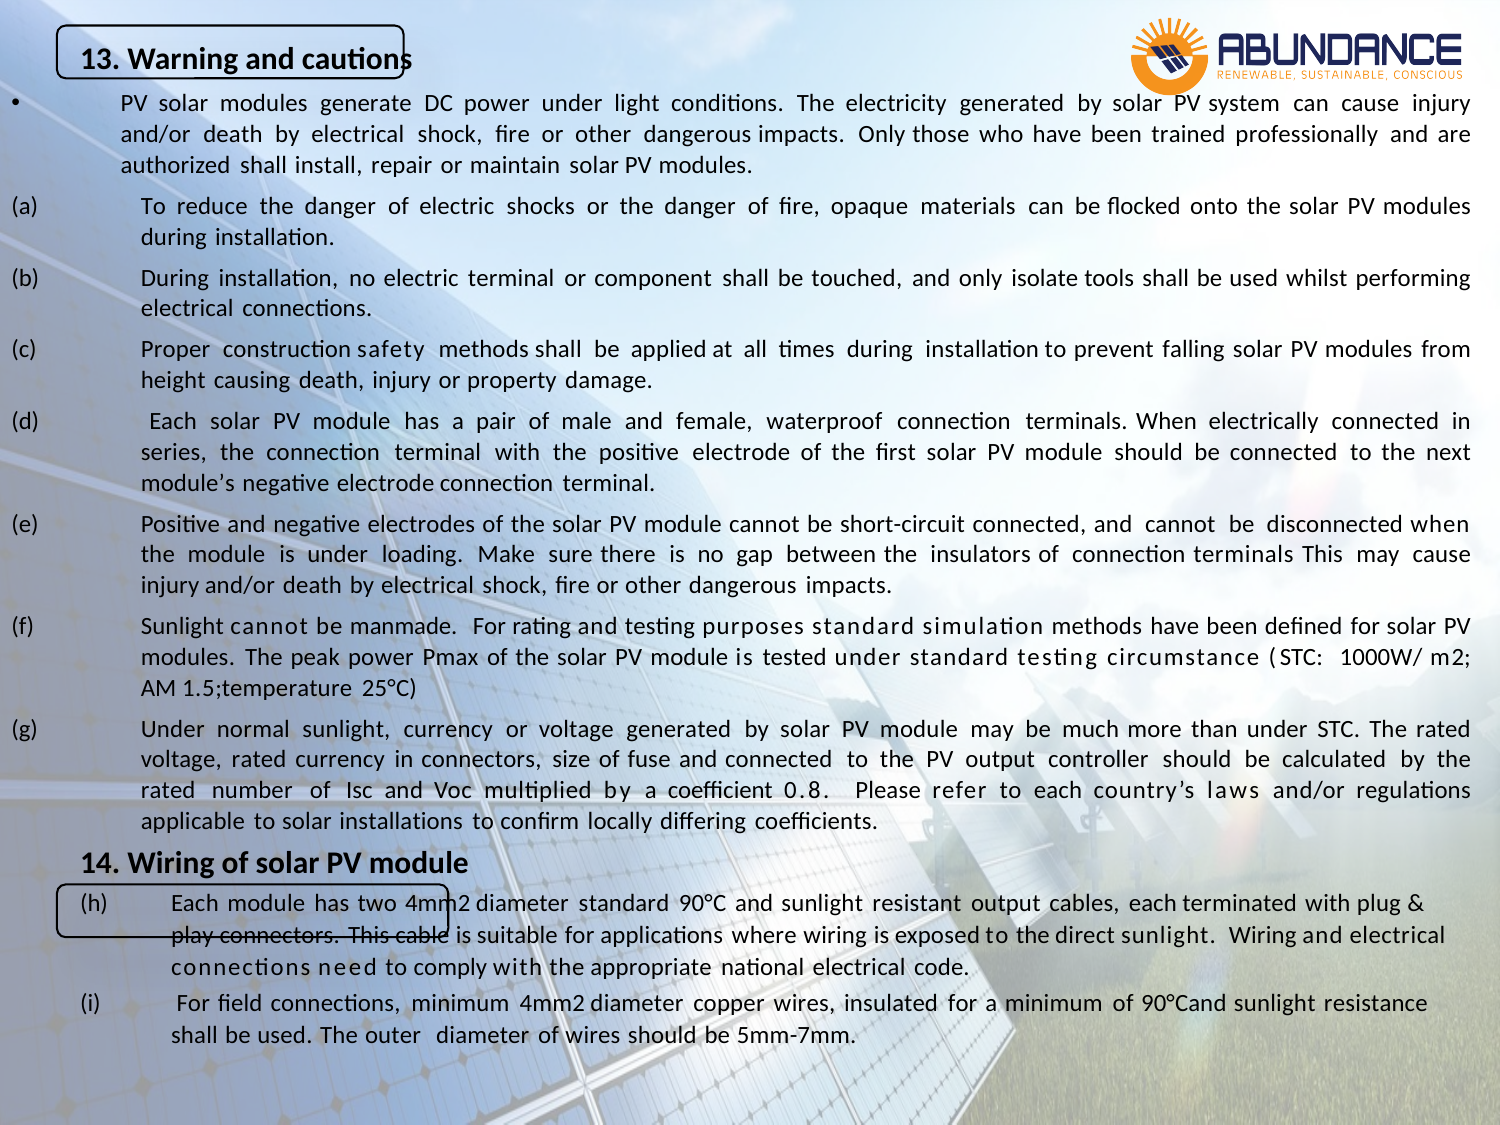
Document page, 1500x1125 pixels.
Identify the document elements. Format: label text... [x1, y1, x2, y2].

text_box [55, 24, 405, 80]
picture [1123, 9, 1470, 104]
text_box 13. Warning and cautions PV solar modules generate DC power under light conditions. The electricity generated by solar PV system can cause injury and/or death by electrical shock, fire or other dangerous impacts. Only those who have been trained professionally and are authorized shall install, repair or maintain solar PV modules. To reduce the danger of electric shocks or the danger of fire, opaque materials can be flocked onto the solar PV modules during installation. During installation, no electric terminal or component shall be touched, and only isolate tools shall be used whilst performing electrical connections. Proper construction safety methods shall be applied at all times during installation to prevent falling solar PV modules from height causing death, injury or property damage. Each solar PV module has a pair of male and female, waterproof connection terminals. When electrically connected in series, the connection terminal with the positive electrode of the first solar PV module should be connected to the next module’s negative electrode connection terminal. Positive and negative electrodes of the solar PV module cannot be short-circuit connected, and cannot be disconnected when the module is under loading. Make sure there is no gap between the insulators of connection terminals This may cause injury and/or death by electrical shock, fire or other dangerous impacts. Sunlight cannot be manmade. For rating and testing purposes standard simulation methods have been defined for solar PV modules. The peak power Pmax of the solar PV module is tested under standard testing circumstance (STC: 1000W/ m2; AM 1.5;temperature 25°C) Under normal sunlight, currency or voltage generated by solar PV module may be much more than under STC. The rated voltage, rated currency in connectors, size of fuse and connected to the PV output controller should be calculated by the rated number of Isc and Voc multiplied by a coefficient 0.8. Please refer to each country’s laws and/or regulations applicable to solar installations to confirm locally differing coefficients. 14. Wiring of solar PV module Each module has two 4mm2 diameter standard 90°C and sunlight resistant output cables, each terminated with plug & play connectors. This cable is suitable for applications where wiring is exposed to the direct sunlight. Wiring and electrical connections need to comply with the appropriate national electrical code. For field connections, minimum 4mm2 diameter copper wires, insulated for a minimum of 90°Cand sunlight resistance shall be used. The outer diameter of wires should be 5mm-7mm. [0, 0, 1500, 1125]
text_box [55, 883, 450, 939]
